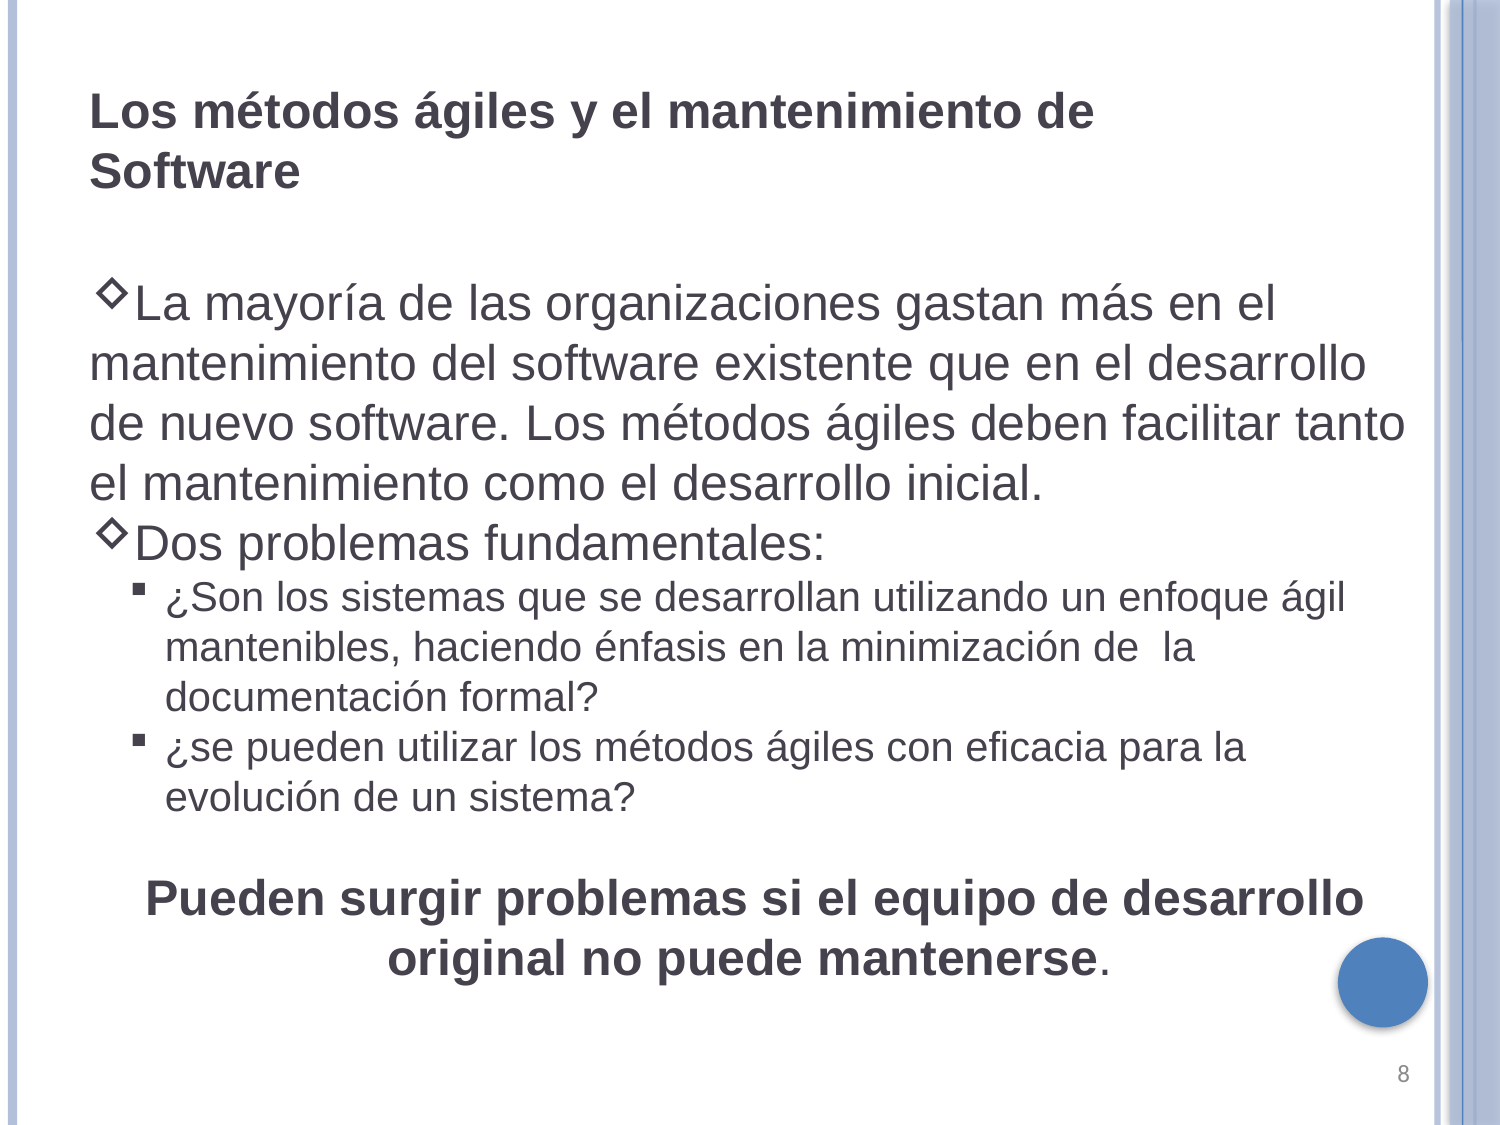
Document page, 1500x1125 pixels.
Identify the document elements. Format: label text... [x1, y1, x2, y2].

text_box Los métodos ágiles y el mantenimiento de Software [74, 45, 1272, 233]
text_box La mayoría de las organizaciones gastan más en el mantenimiento del software existente que en el desarrollo de nuevo software. Los métodos ágiles deben facilitar tanto el mantenimiento como el desarrollo inicial. Dos problemas fundamentales: ¿Son los sistemas que se desarrollan utilizando un enfoque ágil mantenibles, haciendo énfasis en la minimización de la documentación formal? ¿se pueden utilizar los métodos ágiles con eficacia para la evolución de un sistema? Pueden surgir problemas si el equipo de desarrollo original no puede mantenerse. [75, 262, 1425, 1005]
text_box 8 [1074, 1042, 1425, 1103]
